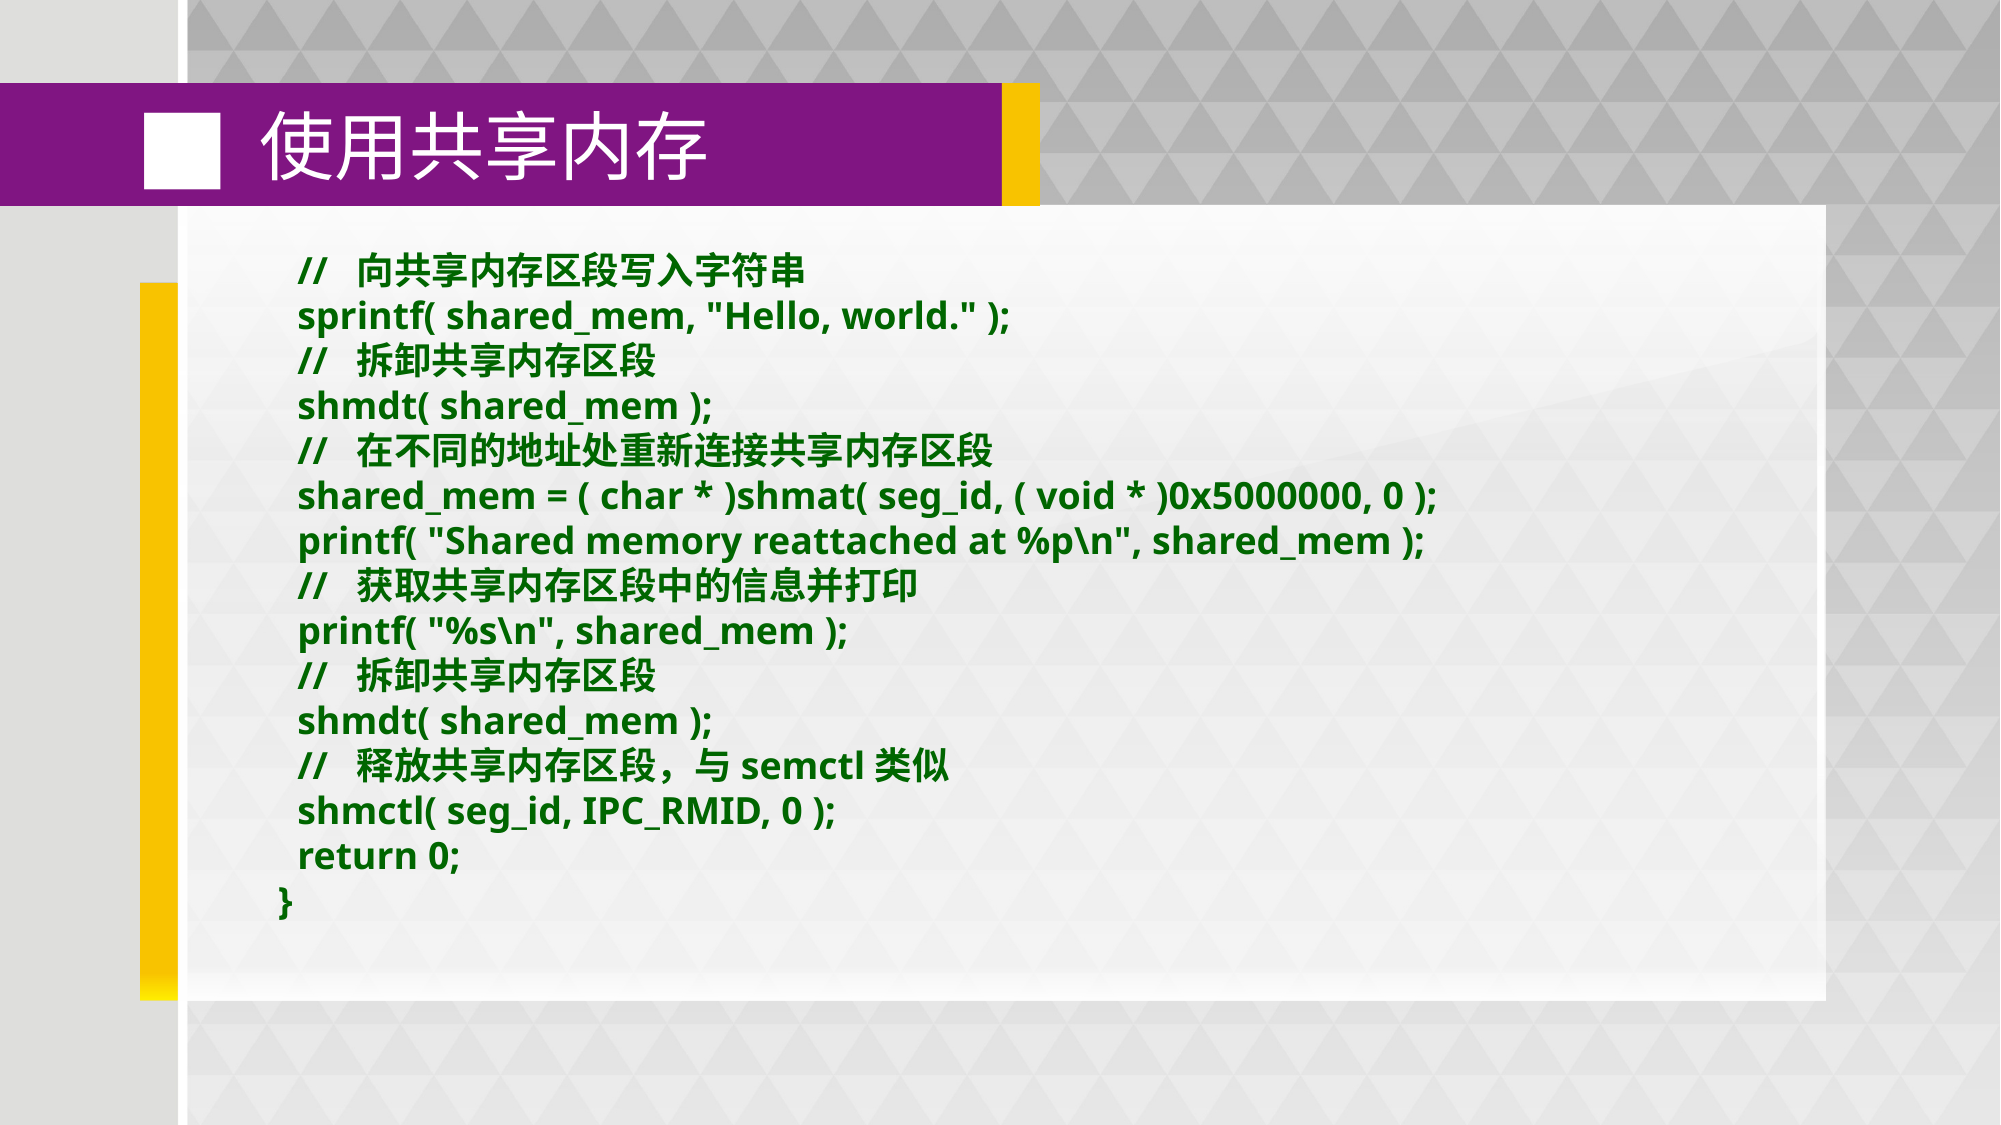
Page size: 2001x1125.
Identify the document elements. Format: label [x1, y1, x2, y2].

text_box [120, 69, 727, 206]
picture [0, 0, 2000, 1125]
